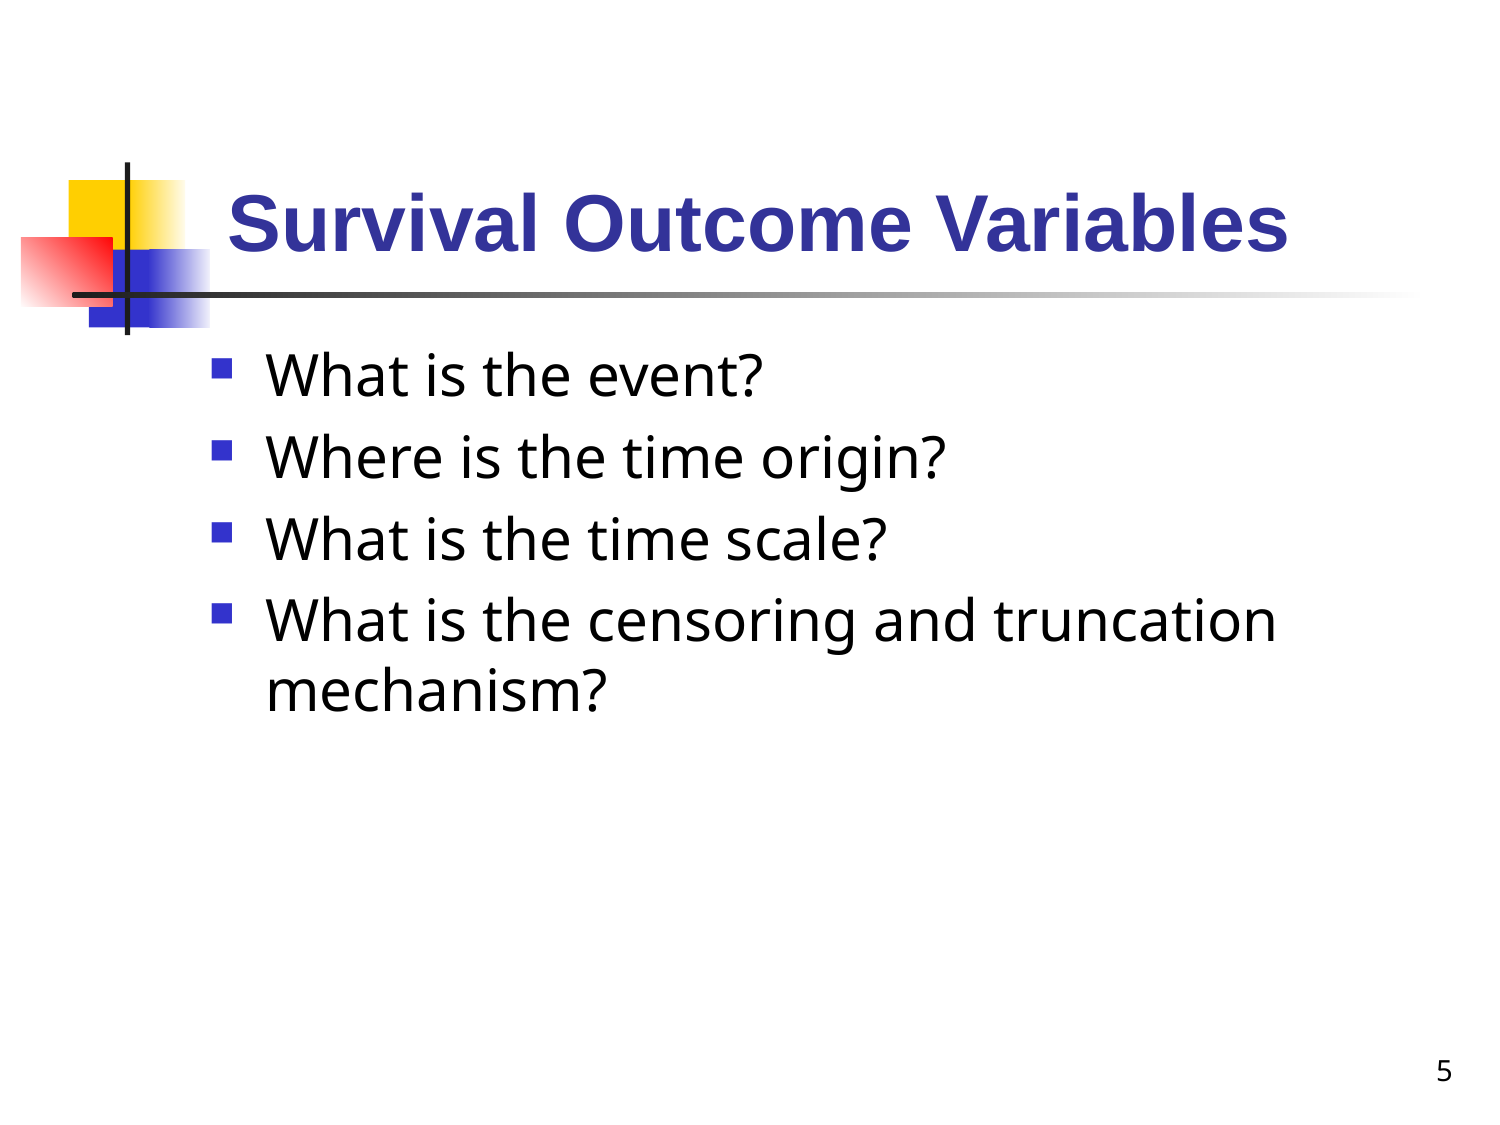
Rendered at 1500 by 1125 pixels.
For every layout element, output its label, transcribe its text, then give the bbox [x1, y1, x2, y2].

title Survival Outcome Variables [212, 87, 1413, 276]
slide_number 5 [1154, 1023, 1468, 1100]
list What is the event? Where is the time origin? What is the time scale? What is the censoring and truncation mechanism? [193, 330, 1470, 1007]
